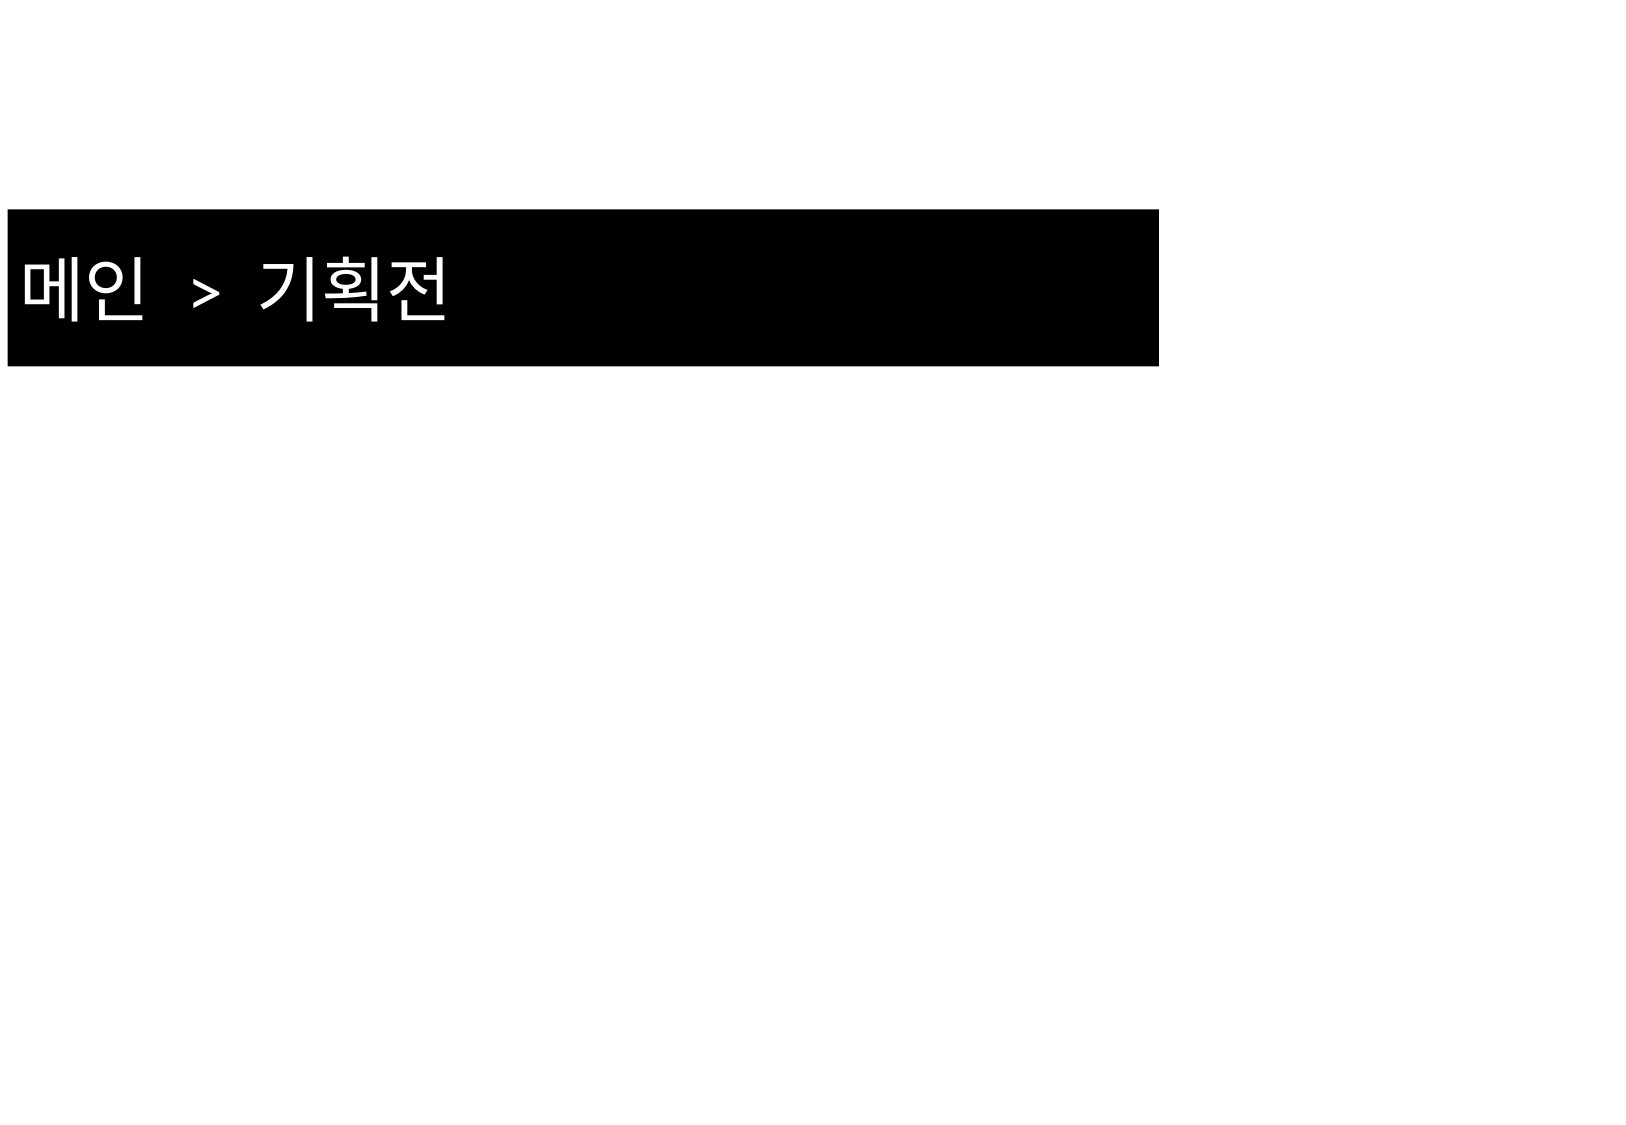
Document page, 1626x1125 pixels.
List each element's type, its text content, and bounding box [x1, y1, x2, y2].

text_box 메인 > 기획전 [7, 209, 1159, 367]
